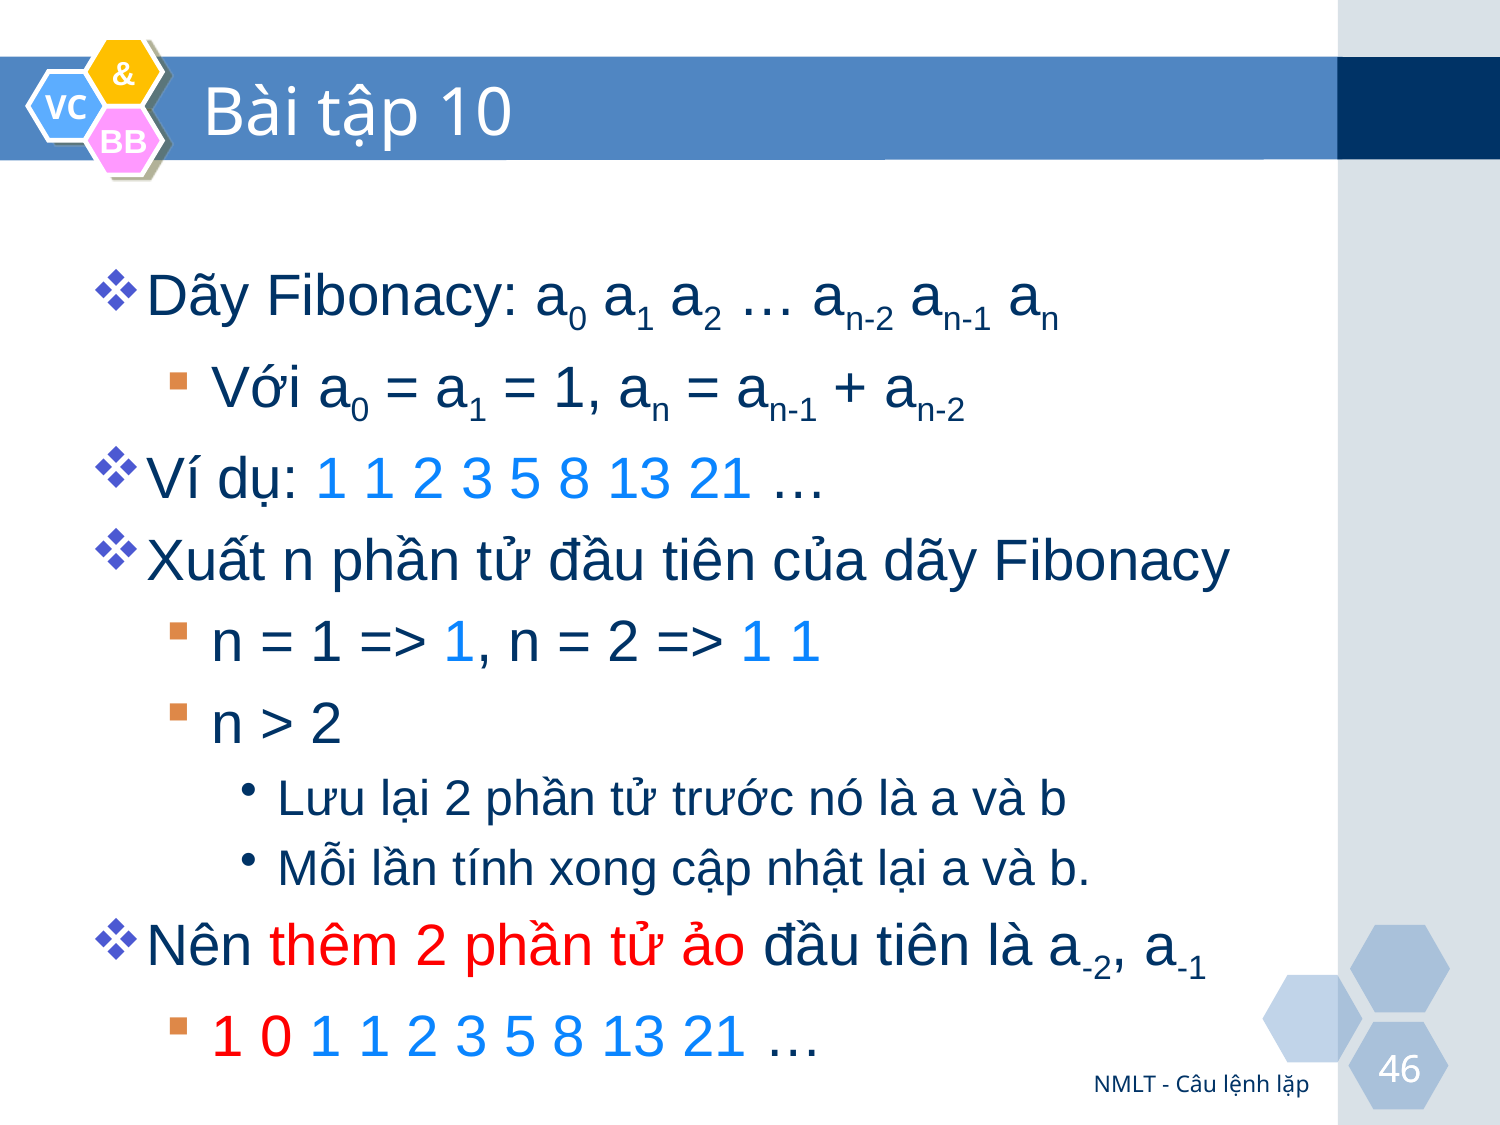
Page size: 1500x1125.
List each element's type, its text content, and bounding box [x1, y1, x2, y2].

list Dãy Fibonacy: a0 a1 a2 … an-2 an-1 an Với a0 = a1 = 1, an = an-1 + an-2 Ví dụ: 1 1 2 3 5 8 13 21 … Xuất n phần tử đầu tiên của dãy Fibonacy n = 1 => 1, n = 2 => 1 1 n > 2 Lưu lại 2 phần tử trước nó là a và b Mỗi lần tính xong cập nhật lại a và b. Nên thêm 2 phần tử ảo đầu tiên là a-2, a-1 1 0 1 1 2 3 5 8 13 21 … [74, 249, 1426, 1038]
footer NMLT - Câu lệnh lặp [849, 1062, 1326, 1101]
title Bài tập 10 [187, 62, 1288, 156]
